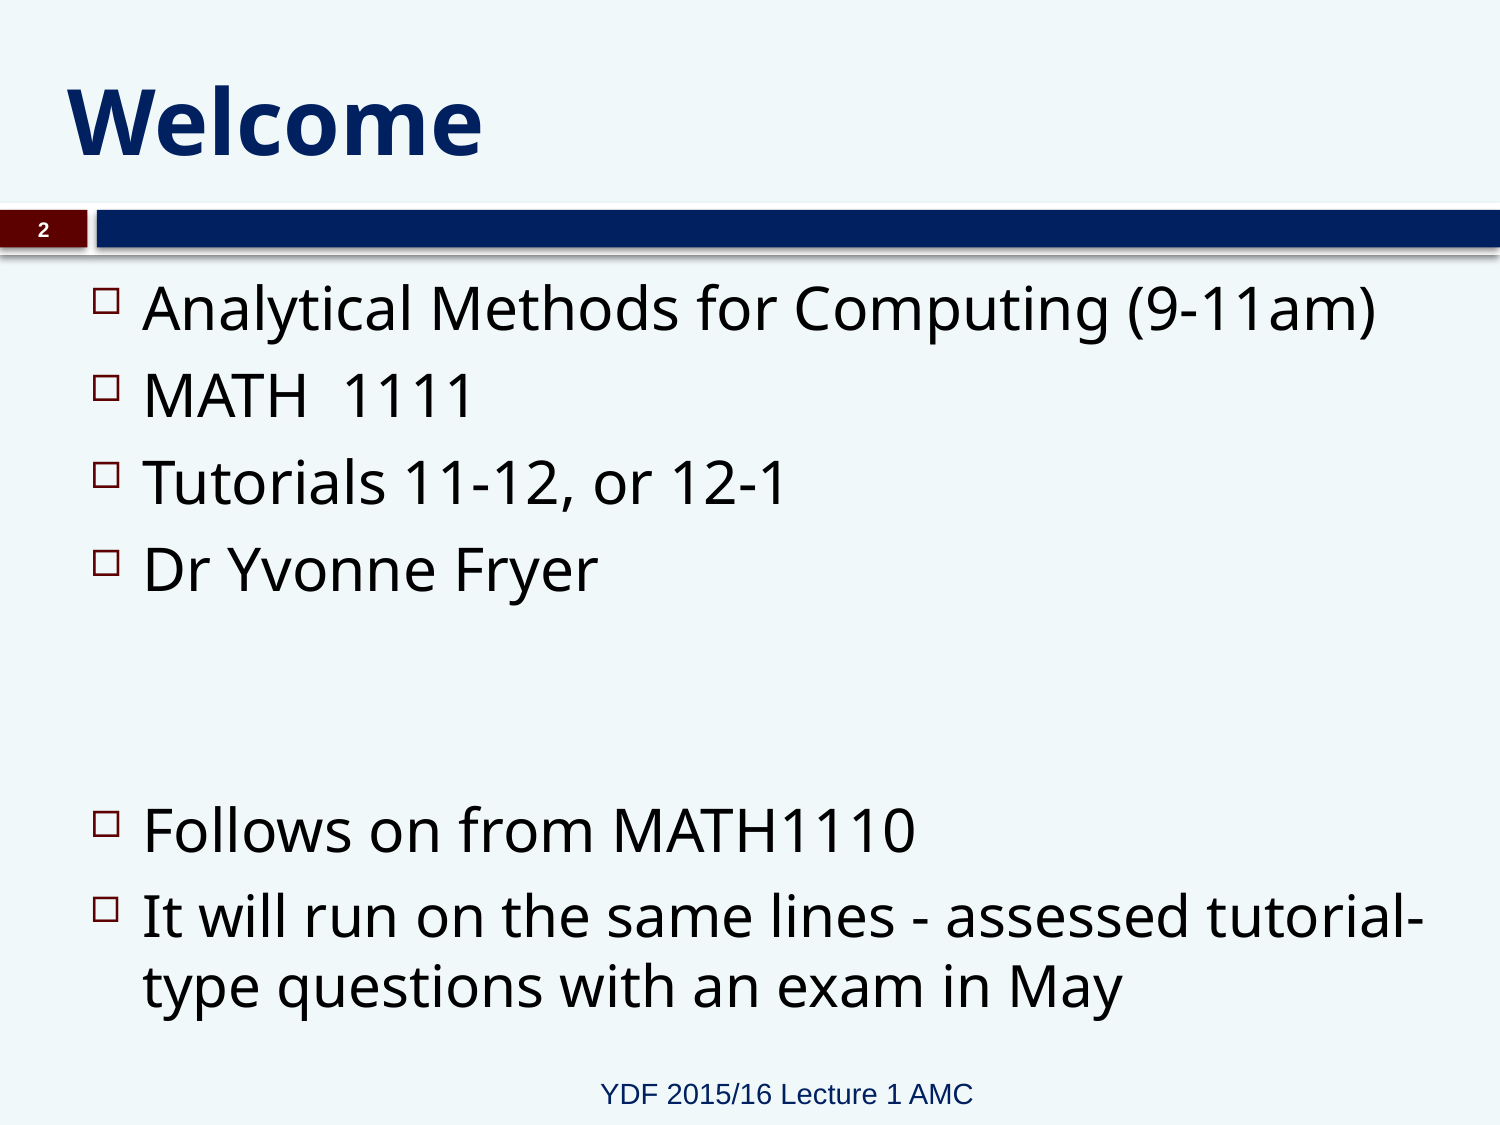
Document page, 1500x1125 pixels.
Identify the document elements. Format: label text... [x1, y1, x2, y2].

list Analytical Methods for Computing (9-11am) MATH 1111 Tutorials 11-12, or 12-1 Dr Yvonne Fryer Follows on from MATH1110 It will run on the same lines - assessed tutorial-type questions with an exam in May [74, 262, 1500, 1041]
slide_number 2 [0, 208, 88, 249]
title Welcome [52, 37, 1458, 201]
footer YDF 2015/16 Lecture 1 AMC [99, 1063, 990, 1123]
